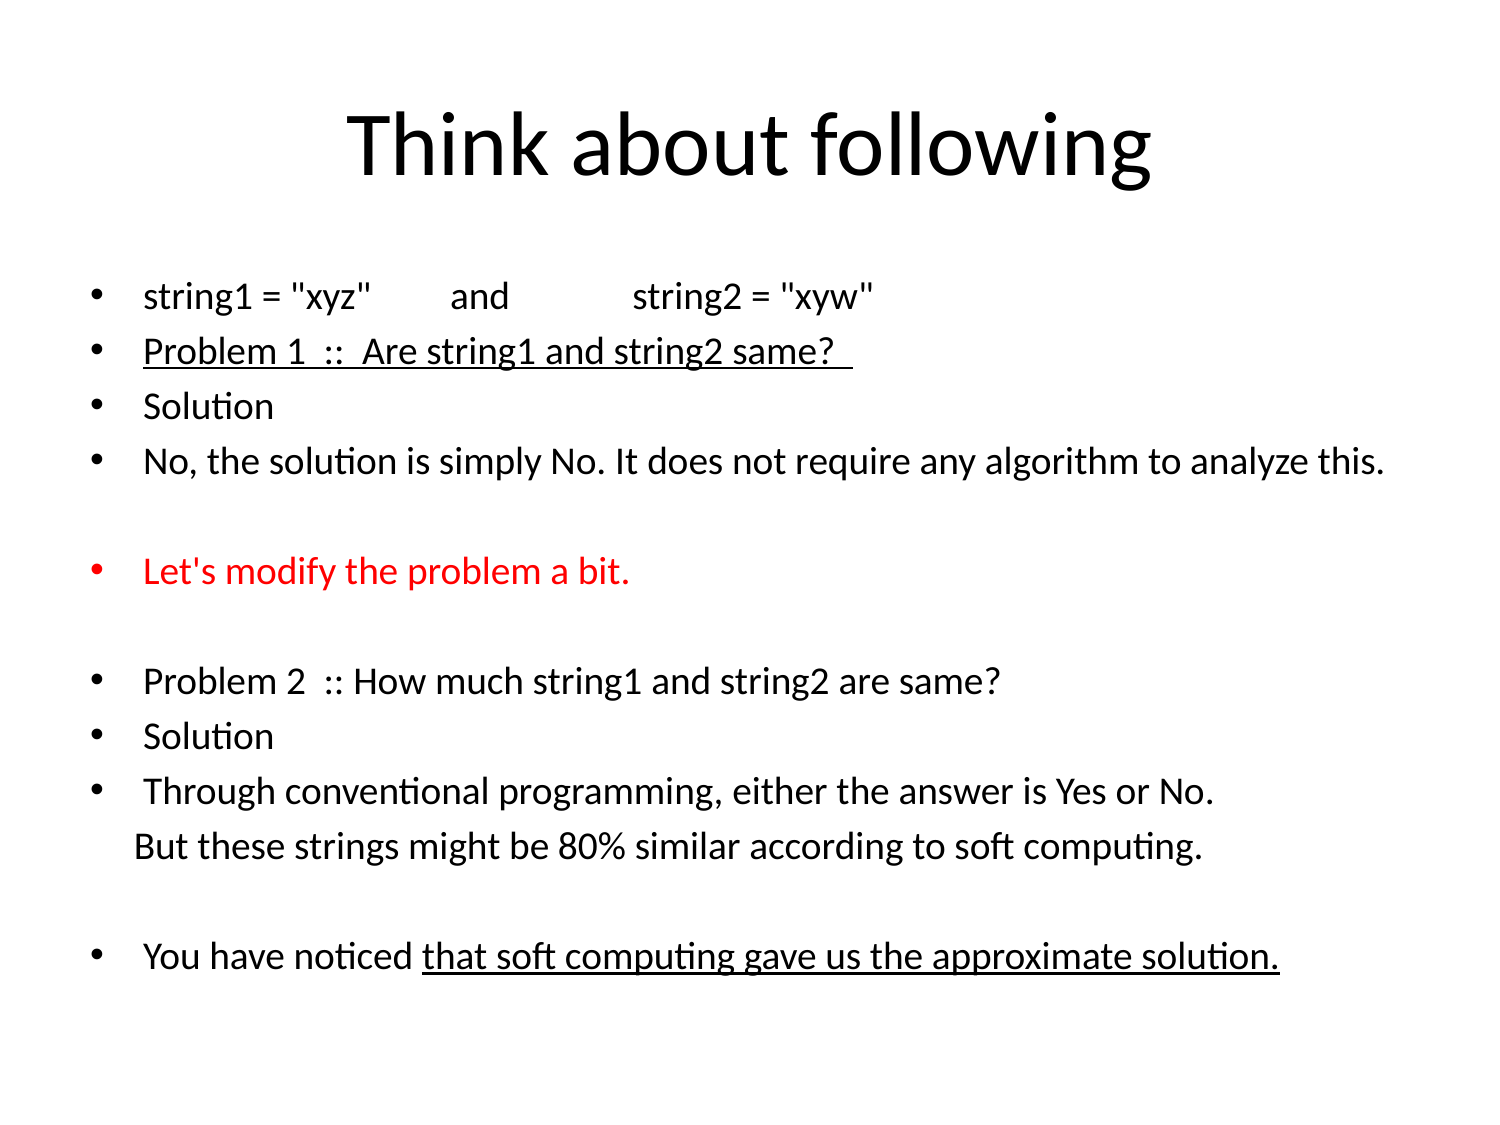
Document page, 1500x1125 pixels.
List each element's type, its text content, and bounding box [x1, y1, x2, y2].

title Think about following [75, 45, 1425, 233]
list string1 = "xyz" and string2 = "xyw" Problem 1 :: Are string1 and string2 same? Solution No, the solution is simply No. It does not require any algorithm to analyze this. Let's modify the problem a bit. Problem 2 :: How much string1 and string2 are same? Solution Through conventional programming, either the answer is Yes or No. But these strings might be 80% similar according to soft computing. You have noticed that soft computing gave us the approximate solution. [75, 262, 1425, 1005]
